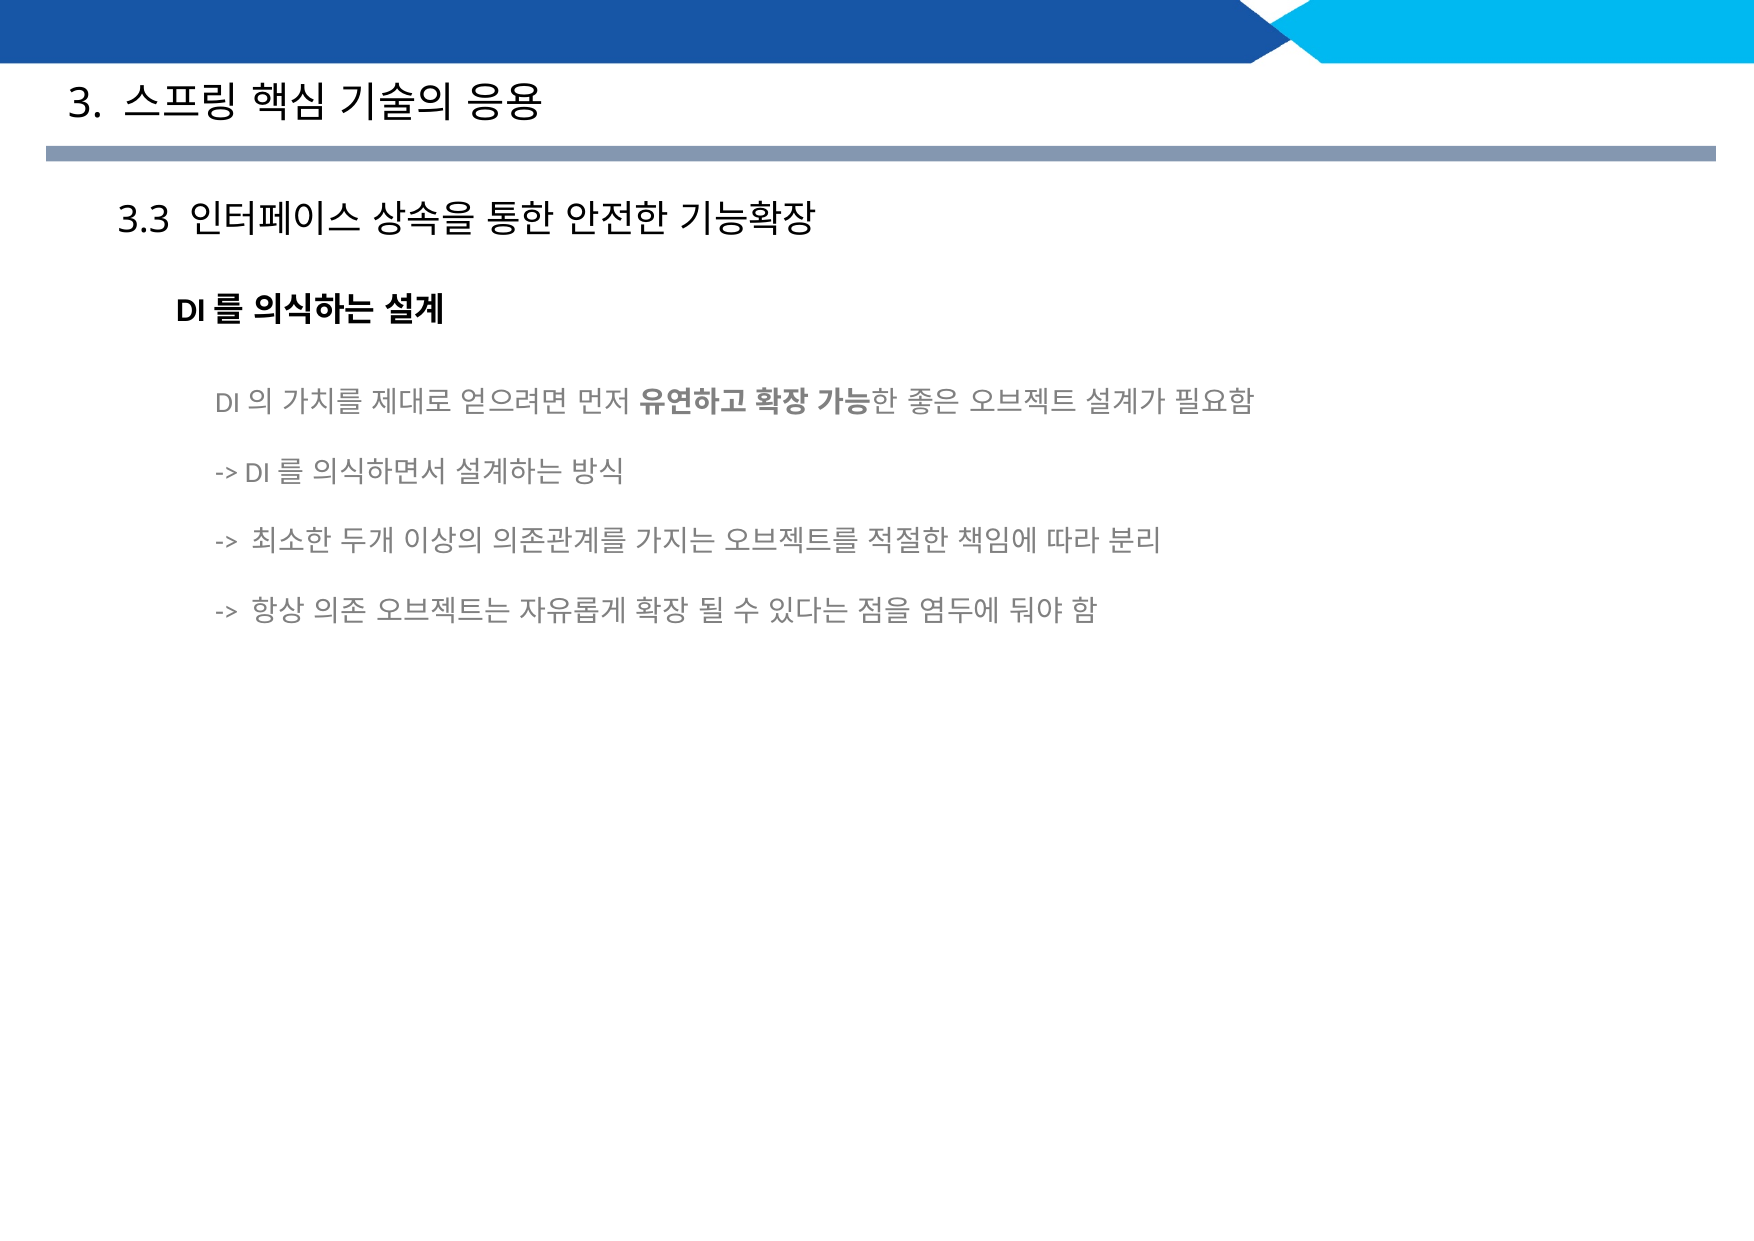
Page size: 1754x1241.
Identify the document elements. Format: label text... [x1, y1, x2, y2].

text_box DI를 의식하는 설계 [161, 280, 895, 336]
picture [0, 0, 1754, 1240]
text_box DI의 가치를 제대로 얻으려면 먼저 유연하고 확장 가능한 좋은 오브젝트 설계가 필요함 -> DI를 의식하면서 설계하는 방식 -> 최소한 두개 이상의 의존관계를 가지는 오브젝트를 적절한 책임에 따라 분리 -> 항상 의존 오브젝트는 자유롭게 확장 될 수 있다는 점을 염두에 둬야 함 [200, 375, 1423, 635]
text_box 3.3 인터페이스 상속을 통한 안전한 기능확장 [102, 187, 1710, 248]
text_box 3. 스프링 핵심 기술의 응용 [53, 68, 1459, 134]
